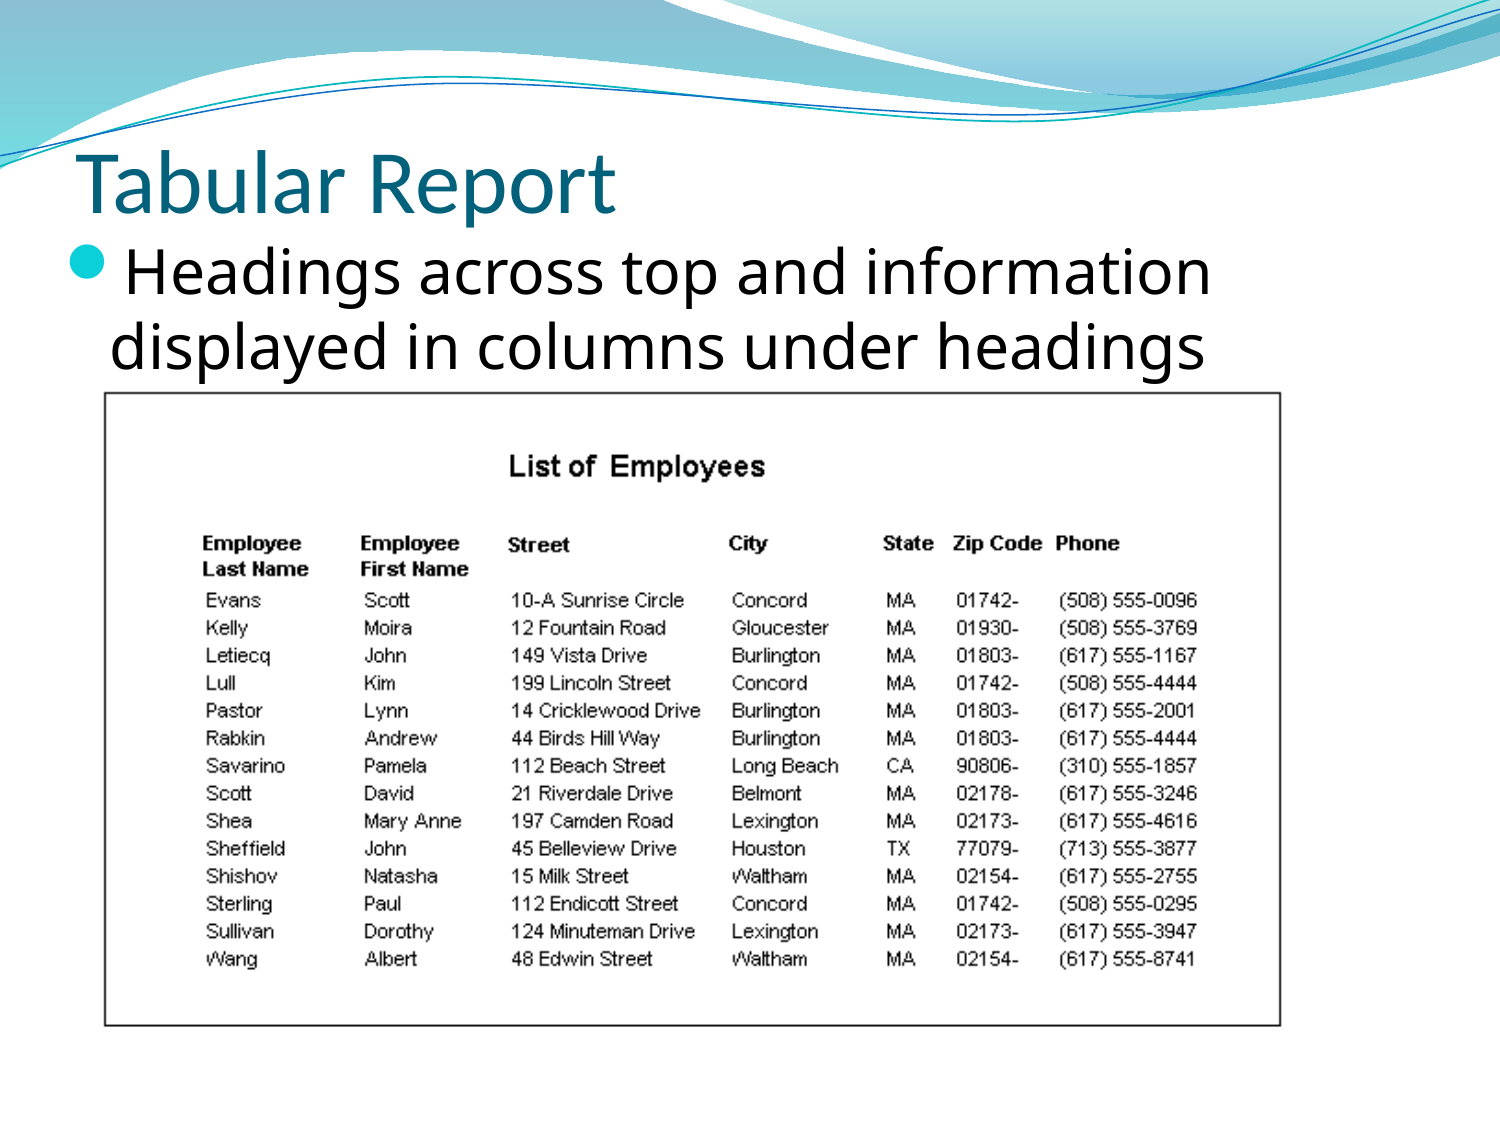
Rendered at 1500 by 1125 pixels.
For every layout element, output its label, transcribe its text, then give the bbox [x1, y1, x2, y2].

list Headings across top and information displayed in columns under headings [50, 224, 1475, 408]
picture [99, 387, 1298, 1038]
title Tabular Report [75, 115, 1425, 224]
